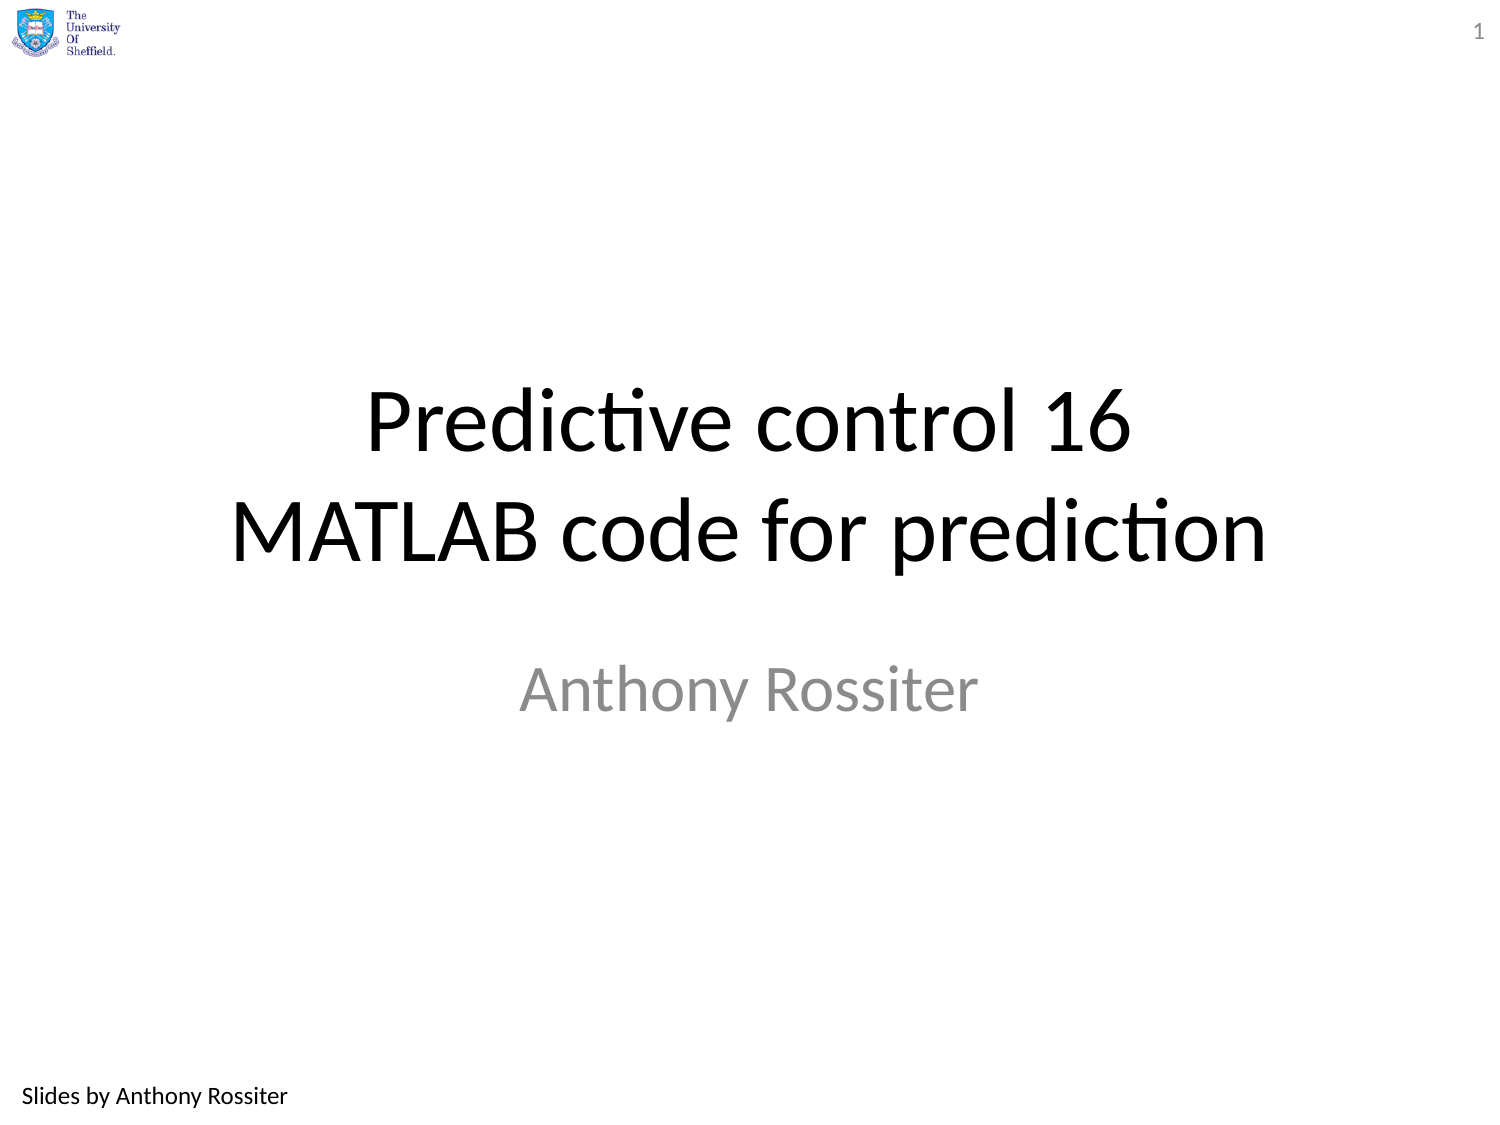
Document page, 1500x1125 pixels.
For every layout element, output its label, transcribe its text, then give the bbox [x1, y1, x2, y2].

title Predictive control 16 MATLAB code for prediction [112, 349, 1388, 591]
slide_number 1 [1335, 0, 1500, 60]
picture [0, 0, 168, 67]
footer Slides by Anthony Rossiter [0, 1065, 317, 1125]
subtitle Anthony Rossiter [225, 637, 1275, 925]
